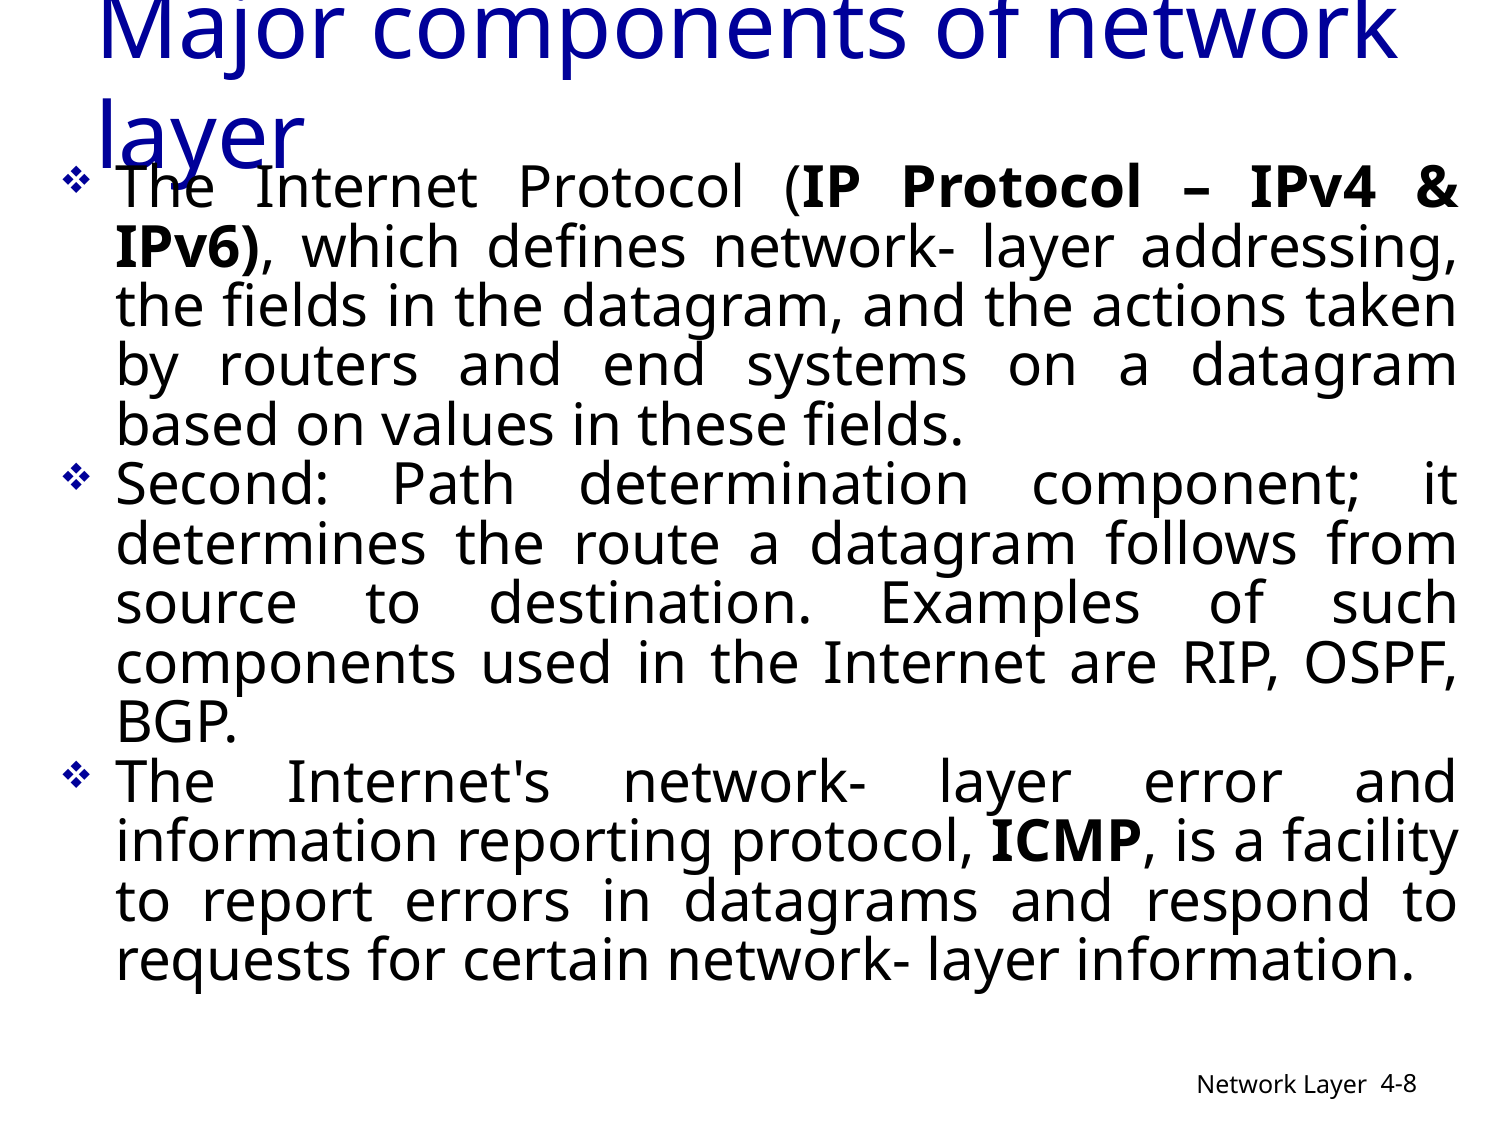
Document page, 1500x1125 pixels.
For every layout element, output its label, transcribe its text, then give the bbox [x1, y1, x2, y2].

slide_number 4- [1365, 1059, 1477, 1106]
list The Internet Protocol (IP Protocol – IPv4 & IPv6), which defines network- layer addressing, the fields in the datagram, and the actions taken by routers and end systems on a datagram based on values in these fields. Second: Path determination component; it determines the route a datagram follows from source to destination. Examples of such components used in the Internet are RIP, OSPF, BGP. The Internet's network- layer error and information reporting protocol, ICMP, is a facility to report errors in datagrams and respond to requests for certain network- layer information. [44, 152, 1475, 1030]
title Major components of network layer [80, 34, 1470, 120]
footer Network Layer [907, 1060, 1383, 1109]
